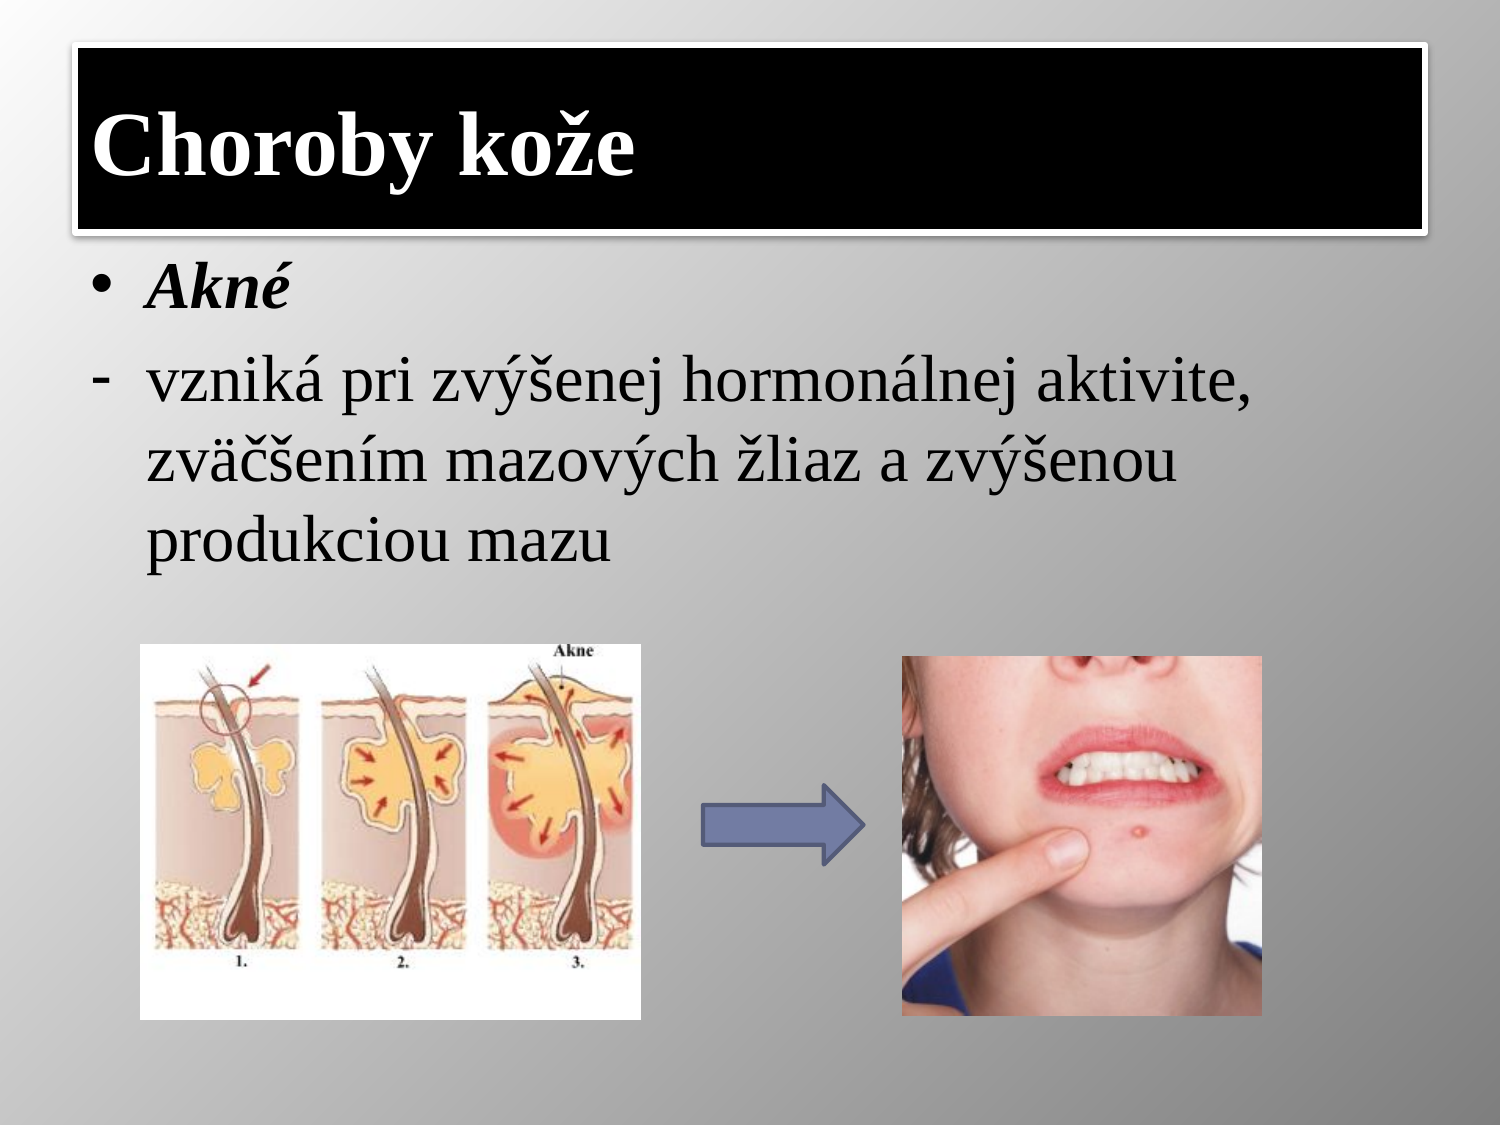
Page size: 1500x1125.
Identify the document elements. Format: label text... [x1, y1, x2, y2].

text_box [700, 783, 866, 867]
picture [140, 644, 641, 1020]
title Choroby kože [72, 42, 1428, 236]
picture [902, 656, 1262, 1016]
list Akné vzniká pri zvýšenej hormonálnej aktivite, zväčšením mazových žliaz a zvýšenou produkciou mazu [75, 234, 1425, 1005]
